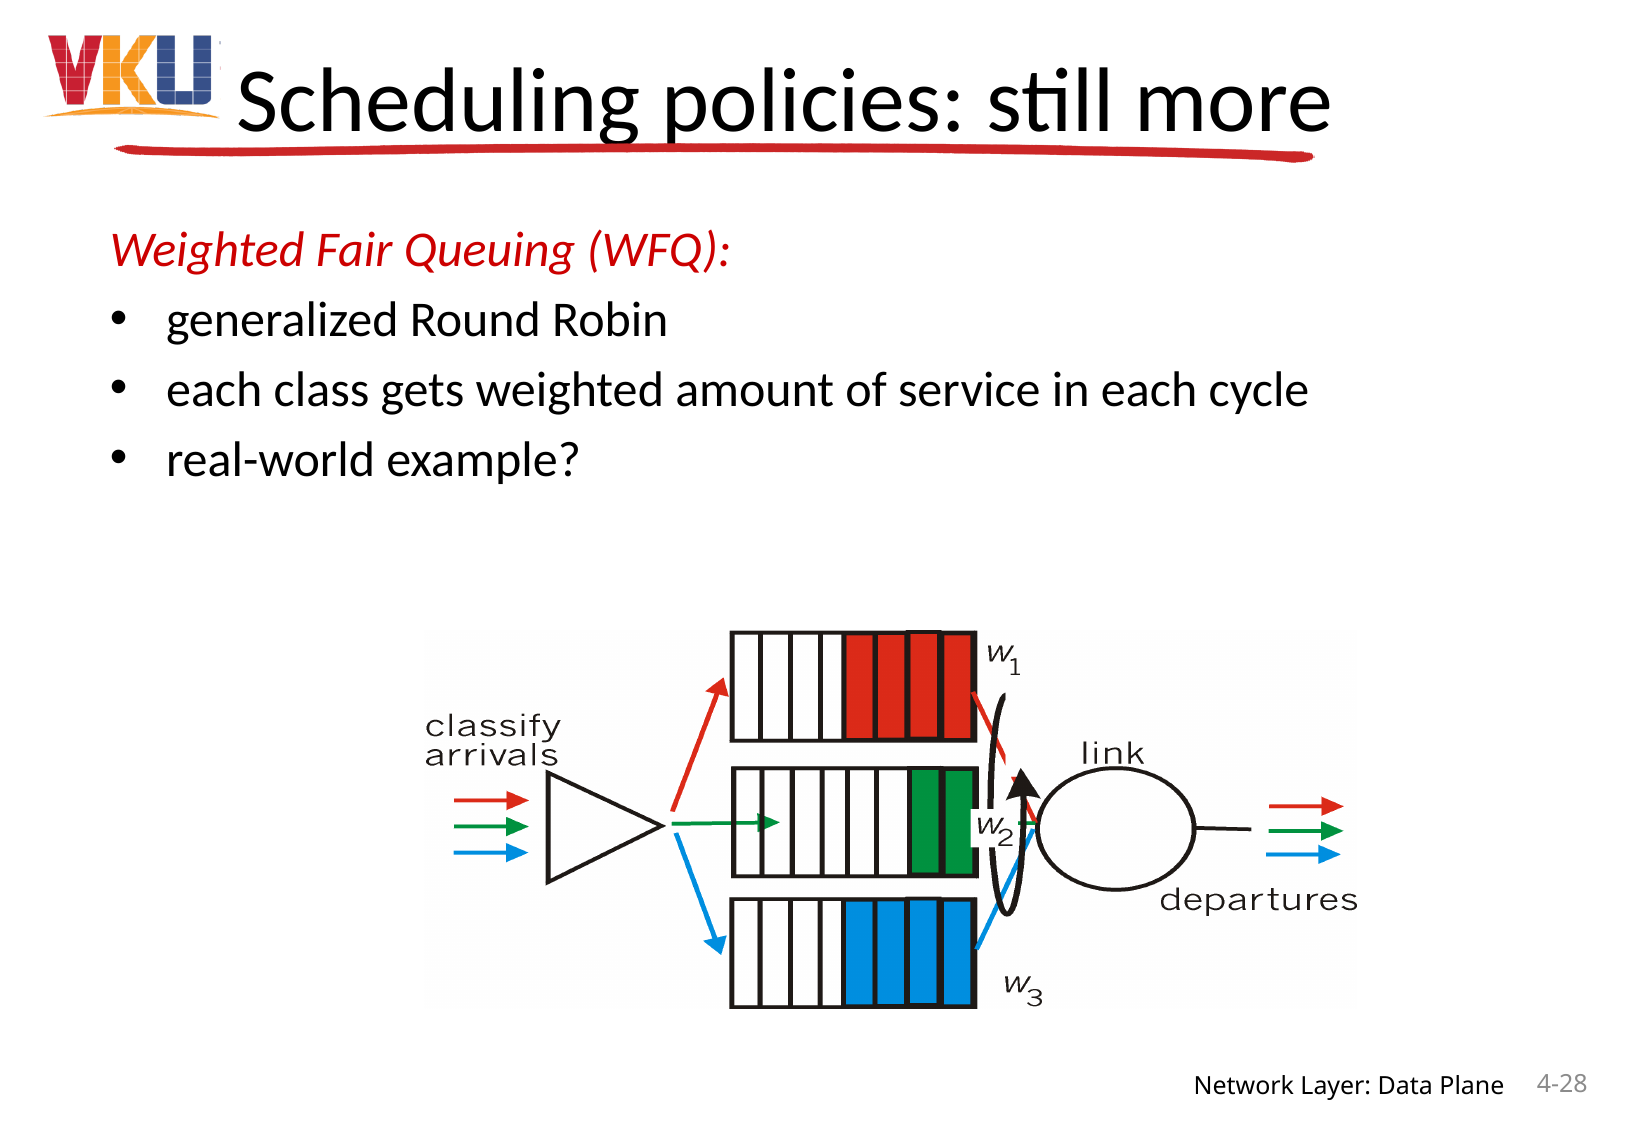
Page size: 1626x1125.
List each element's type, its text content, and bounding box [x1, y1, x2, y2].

list Weighted Fair Queuing (WFQ): generalized Round Robin each class gets weighted amount of service in each cycle real-world example? [94, 209, 1476, 1015]
footer Network Layer: Data Plane [1132, 1062, 1502, 1102]
picture [109, 138, 1329, 168]
slide_number 4-28 [1502, 1062, 1603, 1107]
picture [32, 21, 94, 129]
picture [424, 630, 1357, 1009]
title Scheduling policies: still more [94, 1, 1476, 189]
